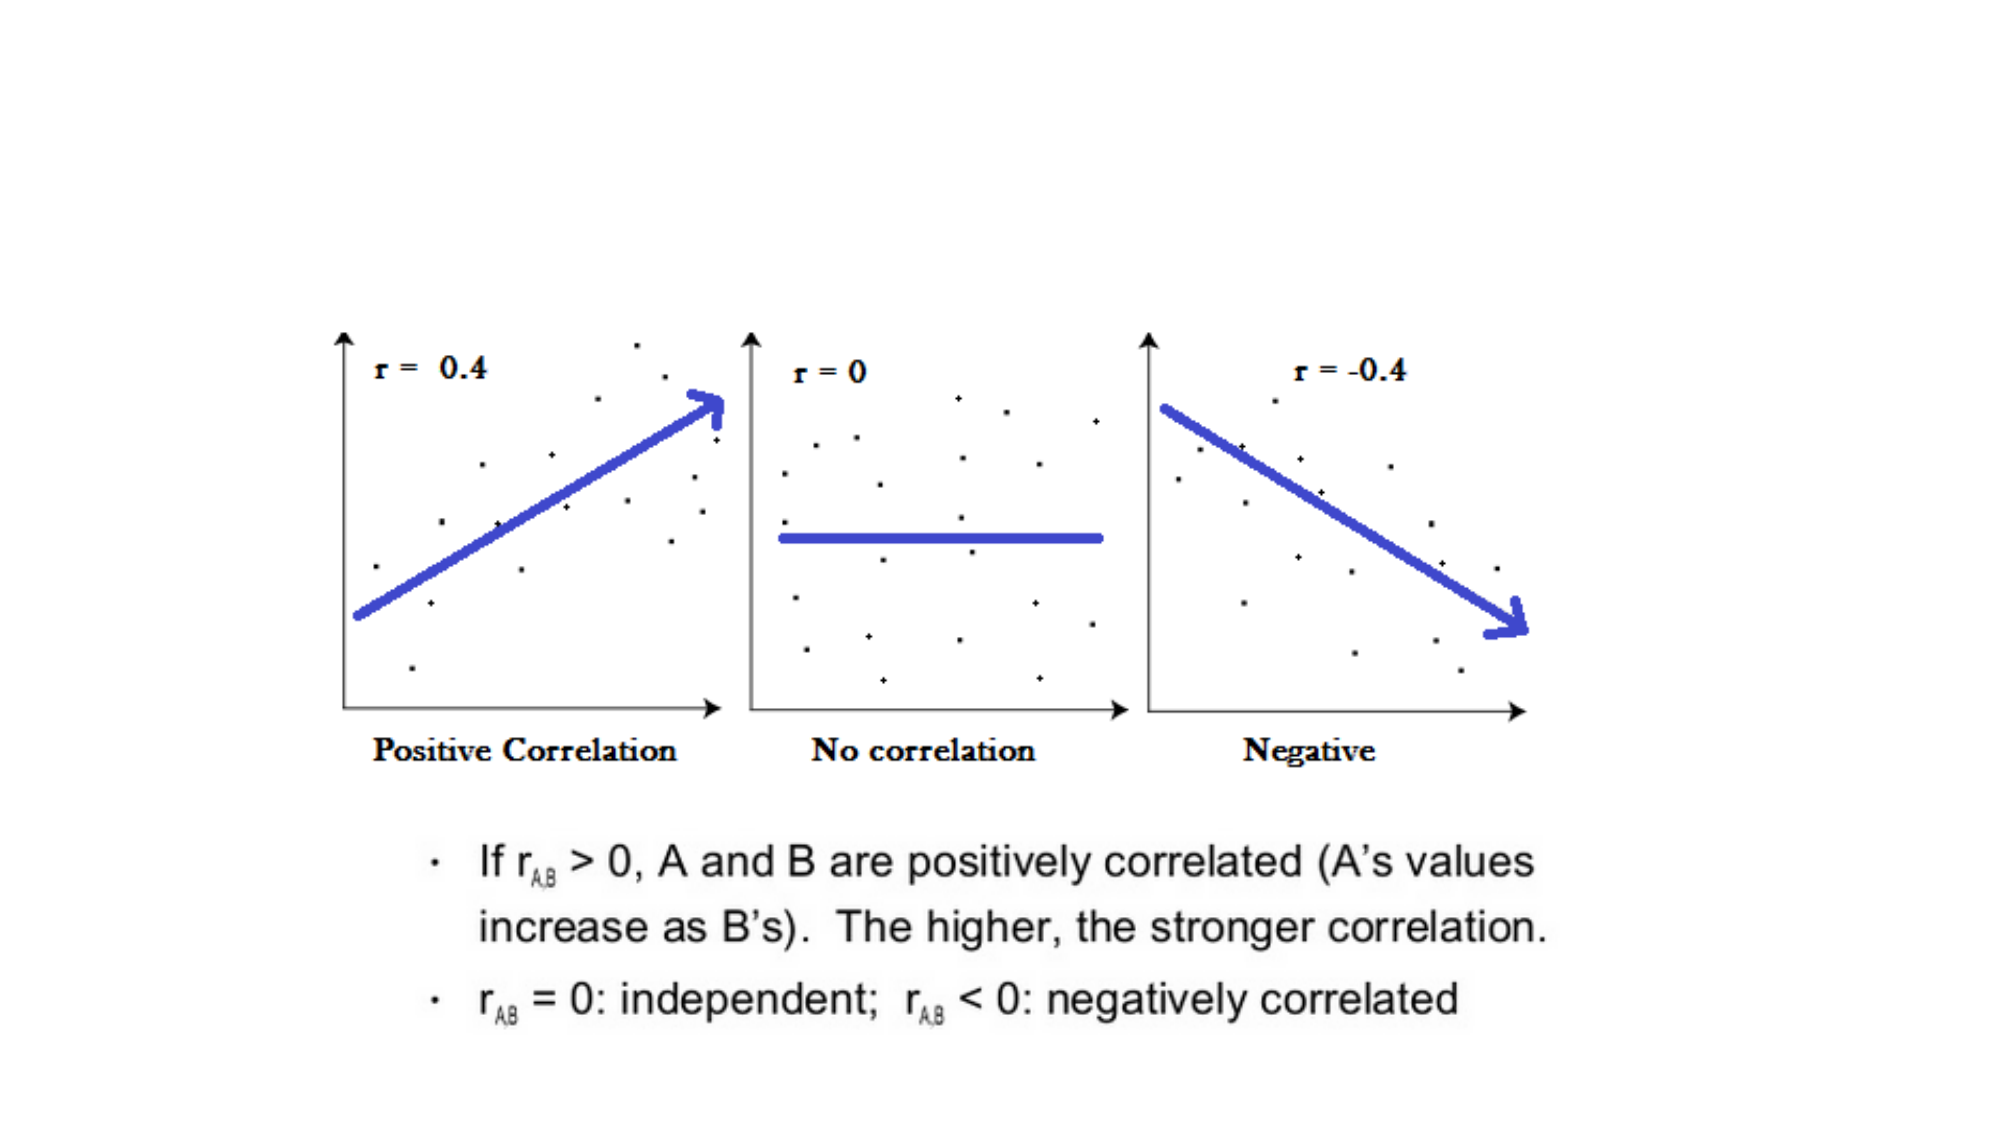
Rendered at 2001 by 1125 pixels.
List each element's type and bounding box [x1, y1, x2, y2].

list [408, 828, 1592, 1045]
picture [292, 304, 1592, 778]
